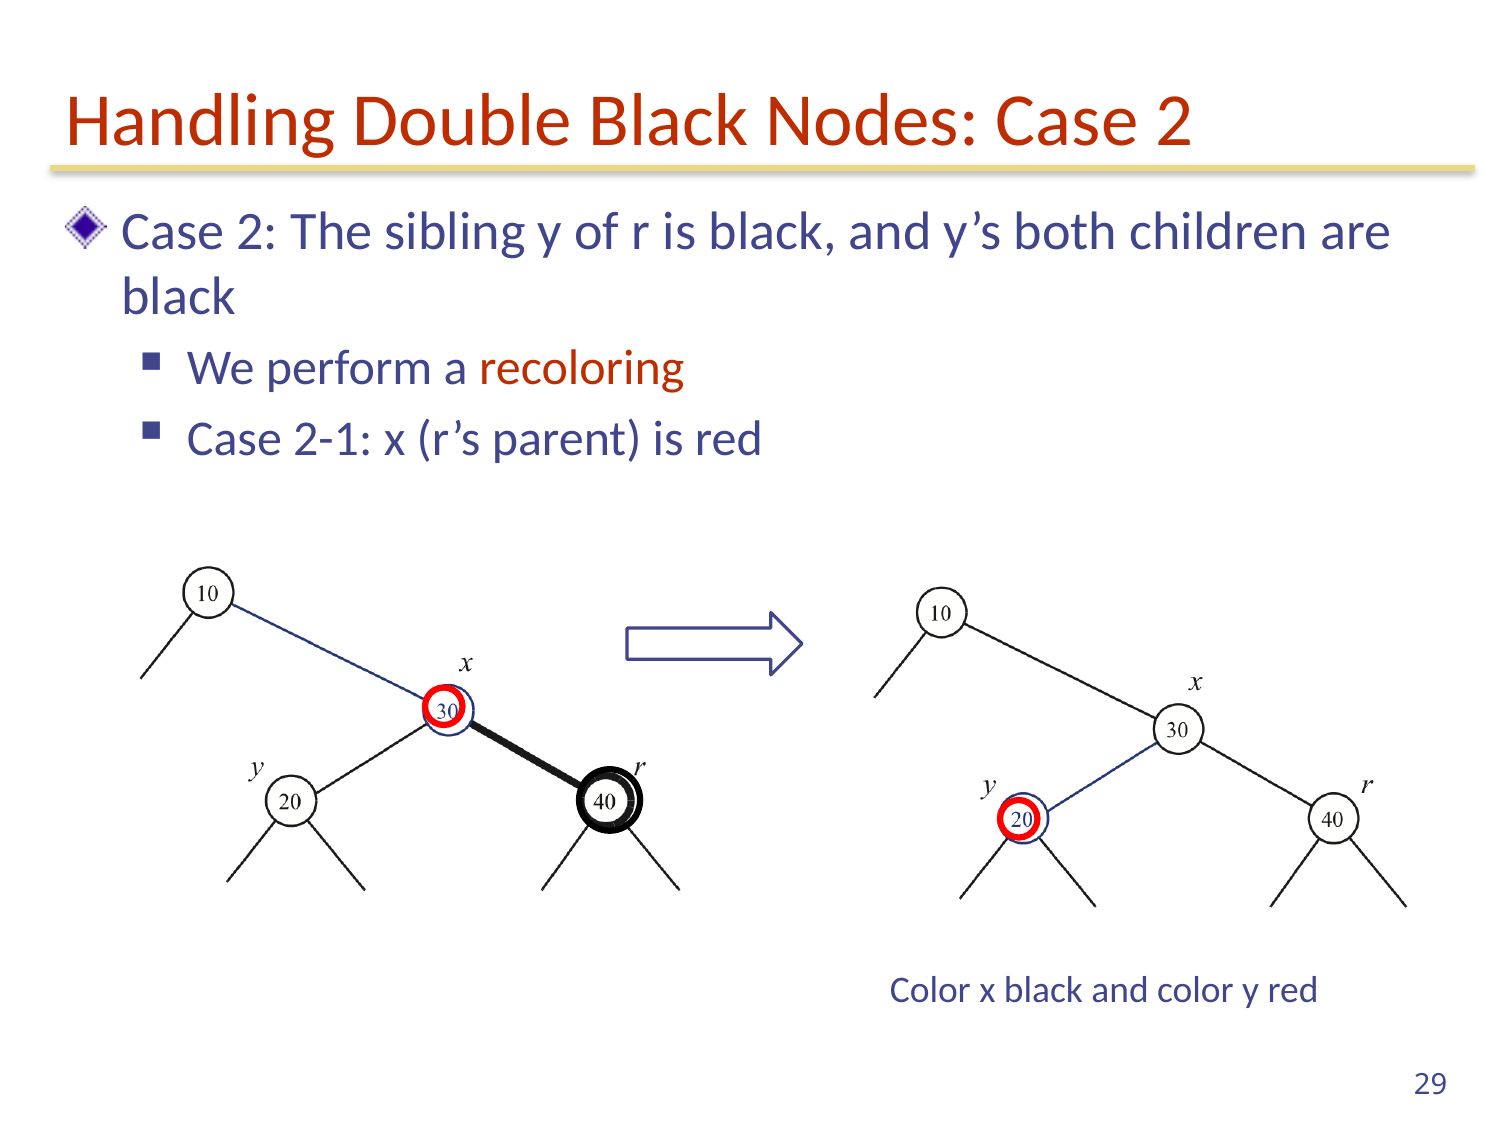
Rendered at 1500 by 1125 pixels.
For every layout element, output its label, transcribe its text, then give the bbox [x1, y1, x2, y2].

title Handling Double Black Nodes: Case 2 [49, 49, 1476, 168]
list Case 2: The sibling y of r is black, and y’s both children are black We perform a recoloring Case 2-1: x (r’s parent) is red [49, 187, 1476, 1038]
picture [841, 549, 1429, 947]
slide_number 29 [1149, 1037, 1463, 1113]
picture [112, 537, 740, 959]
text_box Color x black and color y red [875, 957, 1343, 1018]
text_box [744, 612, 803, 675]
picture [65, 206, 107, 249]
